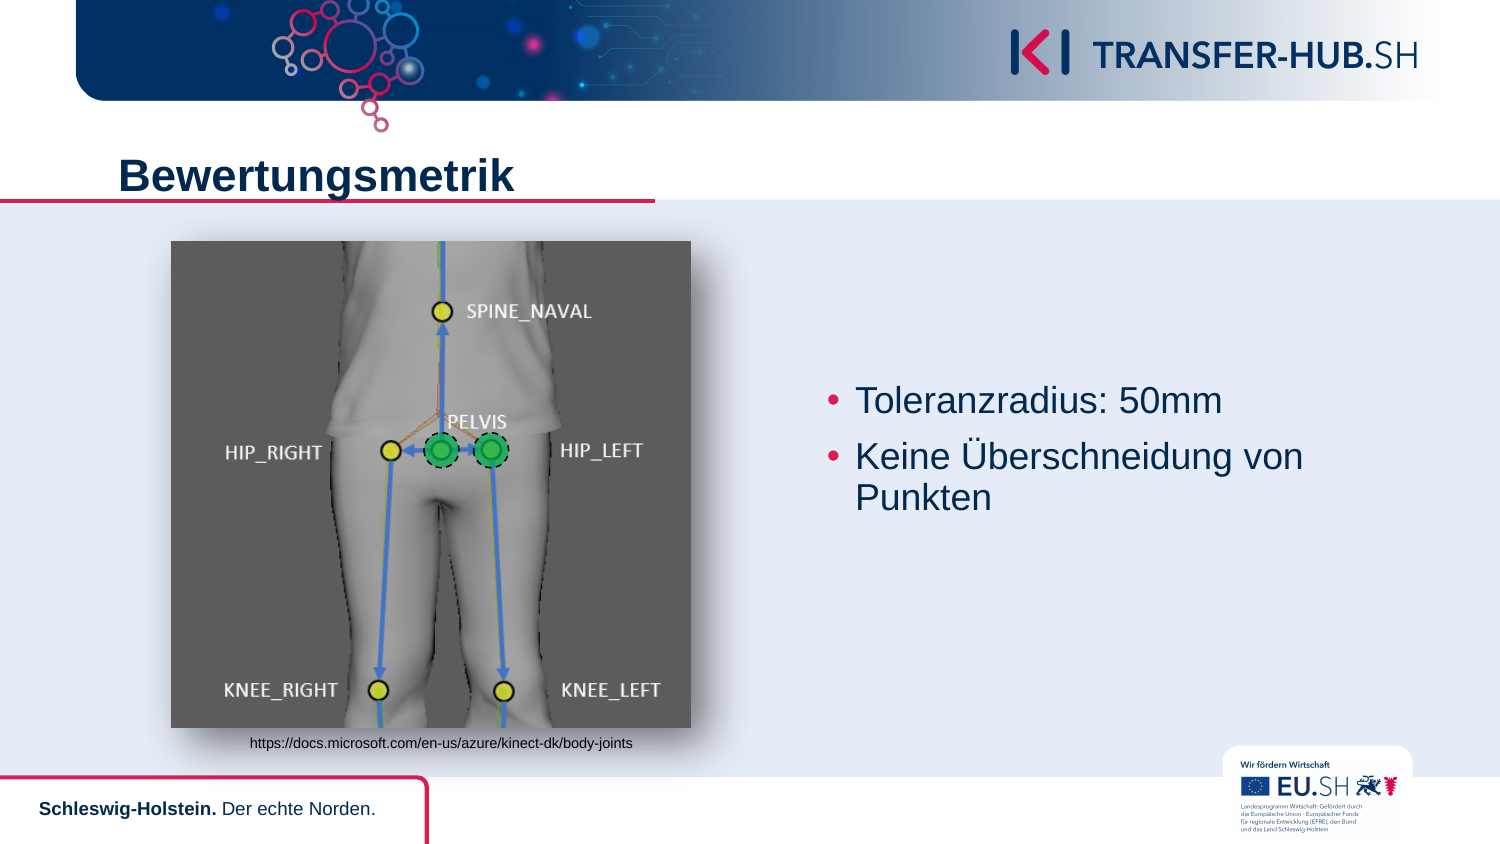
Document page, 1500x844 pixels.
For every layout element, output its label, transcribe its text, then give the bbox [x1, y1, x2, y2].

title Bewertungsmetrik [103, 144, 1397, 210]
footer Schleswig-Holstein. Der echte Norden. [23, 795, 396, 844]
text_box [171, 241, 691, 760]
picture [1233, 756, 1403, 837]
list Toleranzradius: 50mm Keine Überschneidung von Punkten [811, 373, 1400, 528]
picture [75, 0, 1500, 142]
